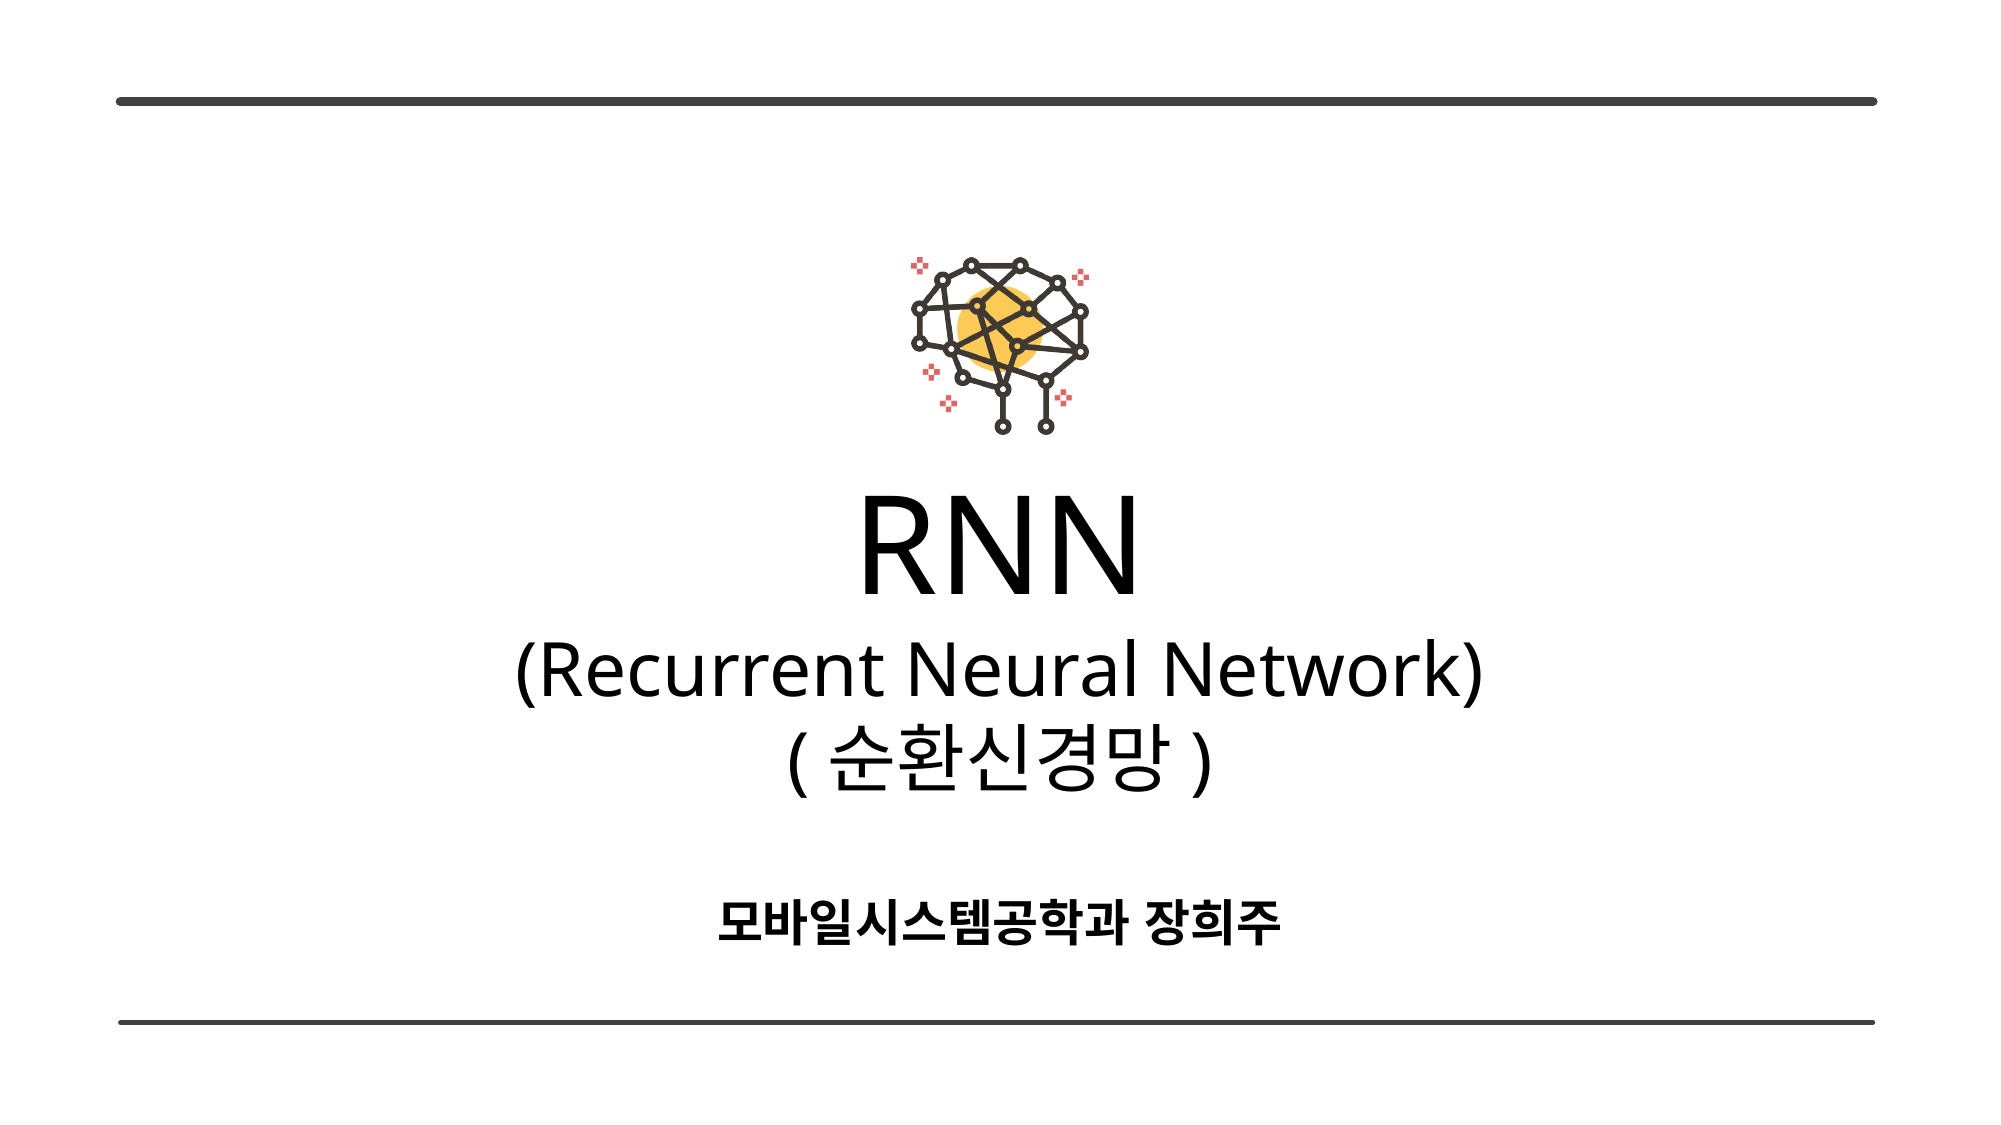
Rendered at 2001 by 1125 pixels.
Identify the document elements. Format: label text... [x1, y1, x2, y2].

picture [911, 257, 1089, 435]
text_box RNN (Recurrent Neural Network) (순환신경망) 모바일시스템공학과 장희주 [500, 449, 1500, 960]
